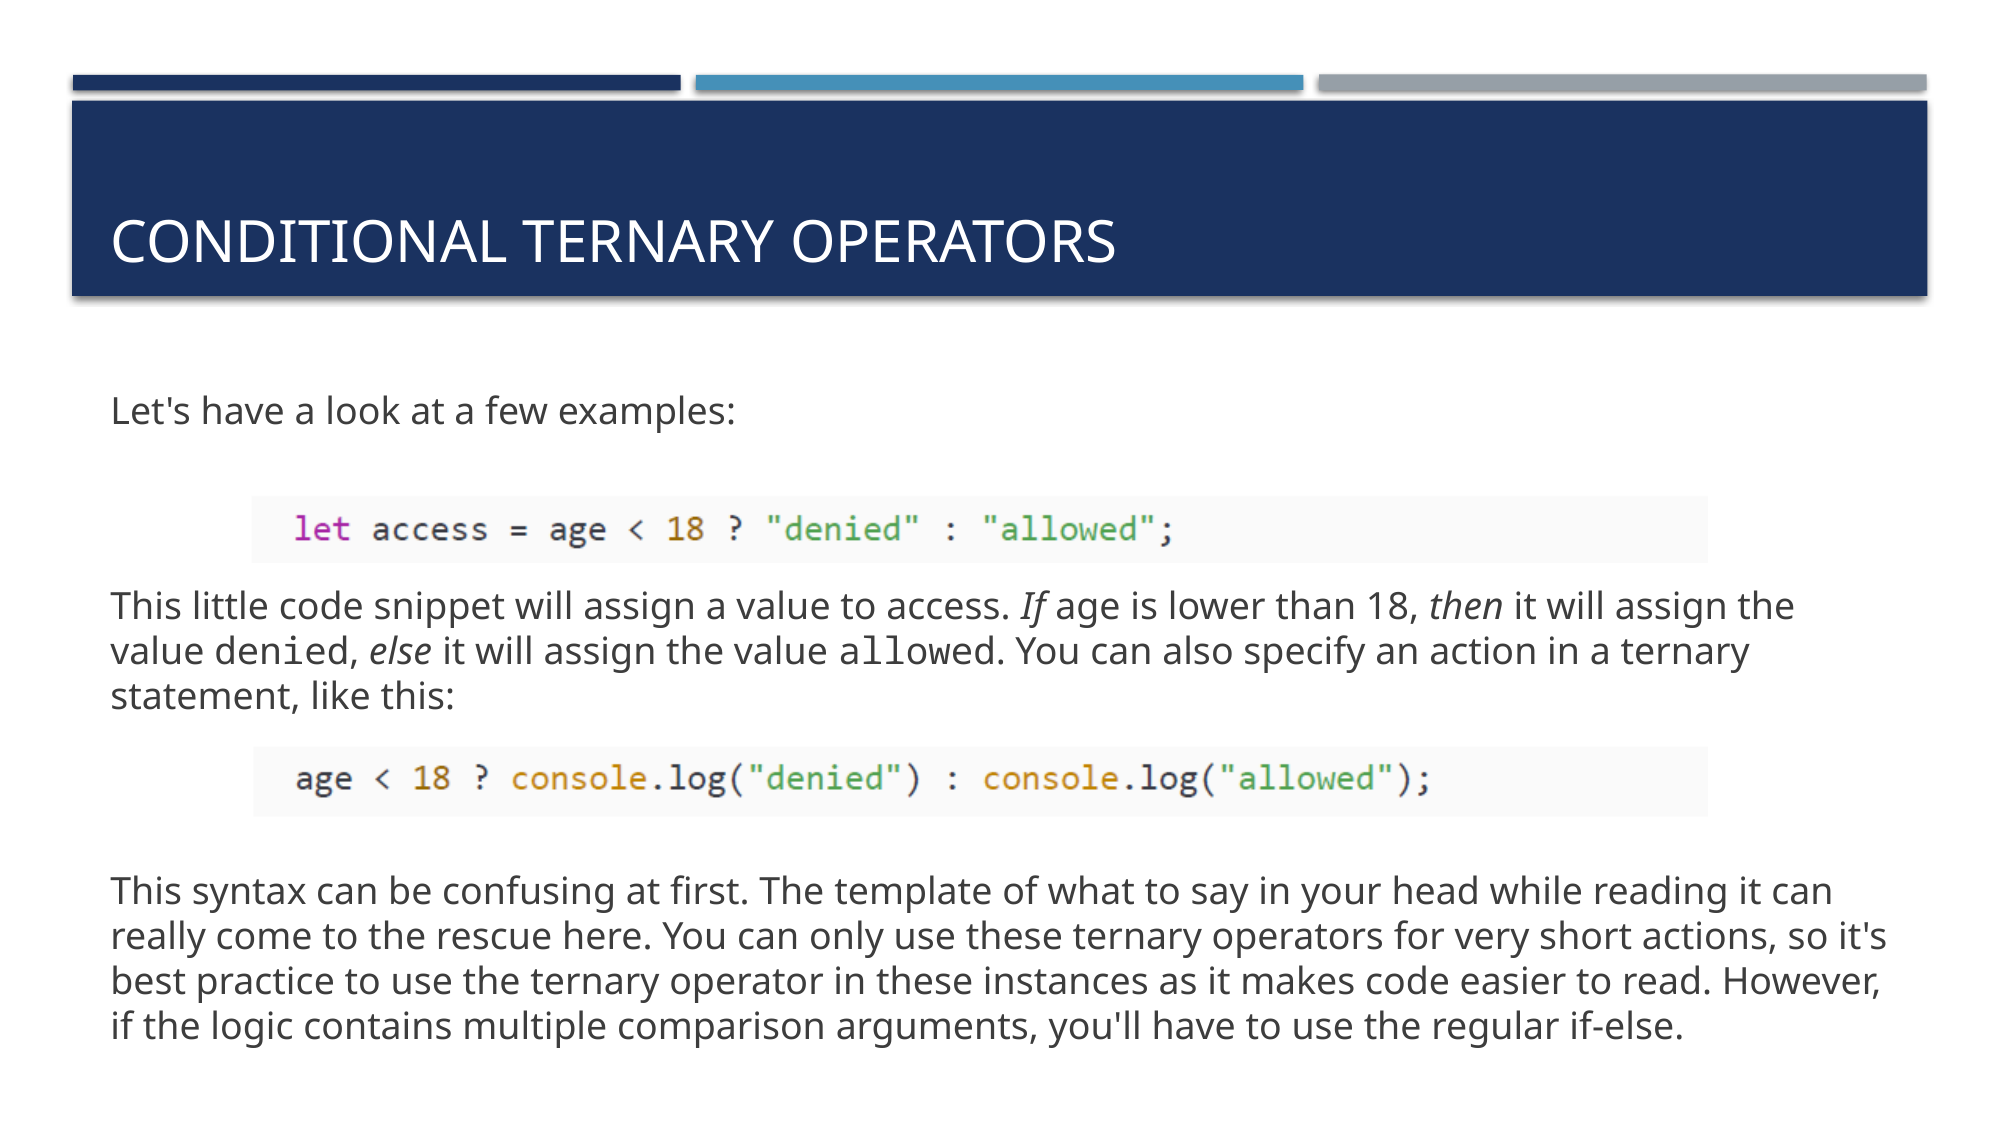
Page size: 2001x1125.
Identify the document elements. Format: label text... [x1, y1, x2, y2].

picture [249, 487, 1709, 563]
picture [249, 736, 1709, 824]
title Conditional ternary operators [95, 115, 1905, 282]
list Let's have a look at a few examples: This little code snippet will assign a value to access. If age is lower than 18, then it will assign the value denied, else it will assign the value allowed. You can also specify an action in a ternary statement, like this: This syntax can be confusing at first. The template of what to say in your head while reading it can really come to the rescue here. You can only use these ternary operators for very short actions, so it's best practice to use the ternary operator in these instances as it makes code easier to read. However, if the logic contains multiple comparison arguments, you'll have to use the regular if-else. [95, 357, 1905, 1077]
